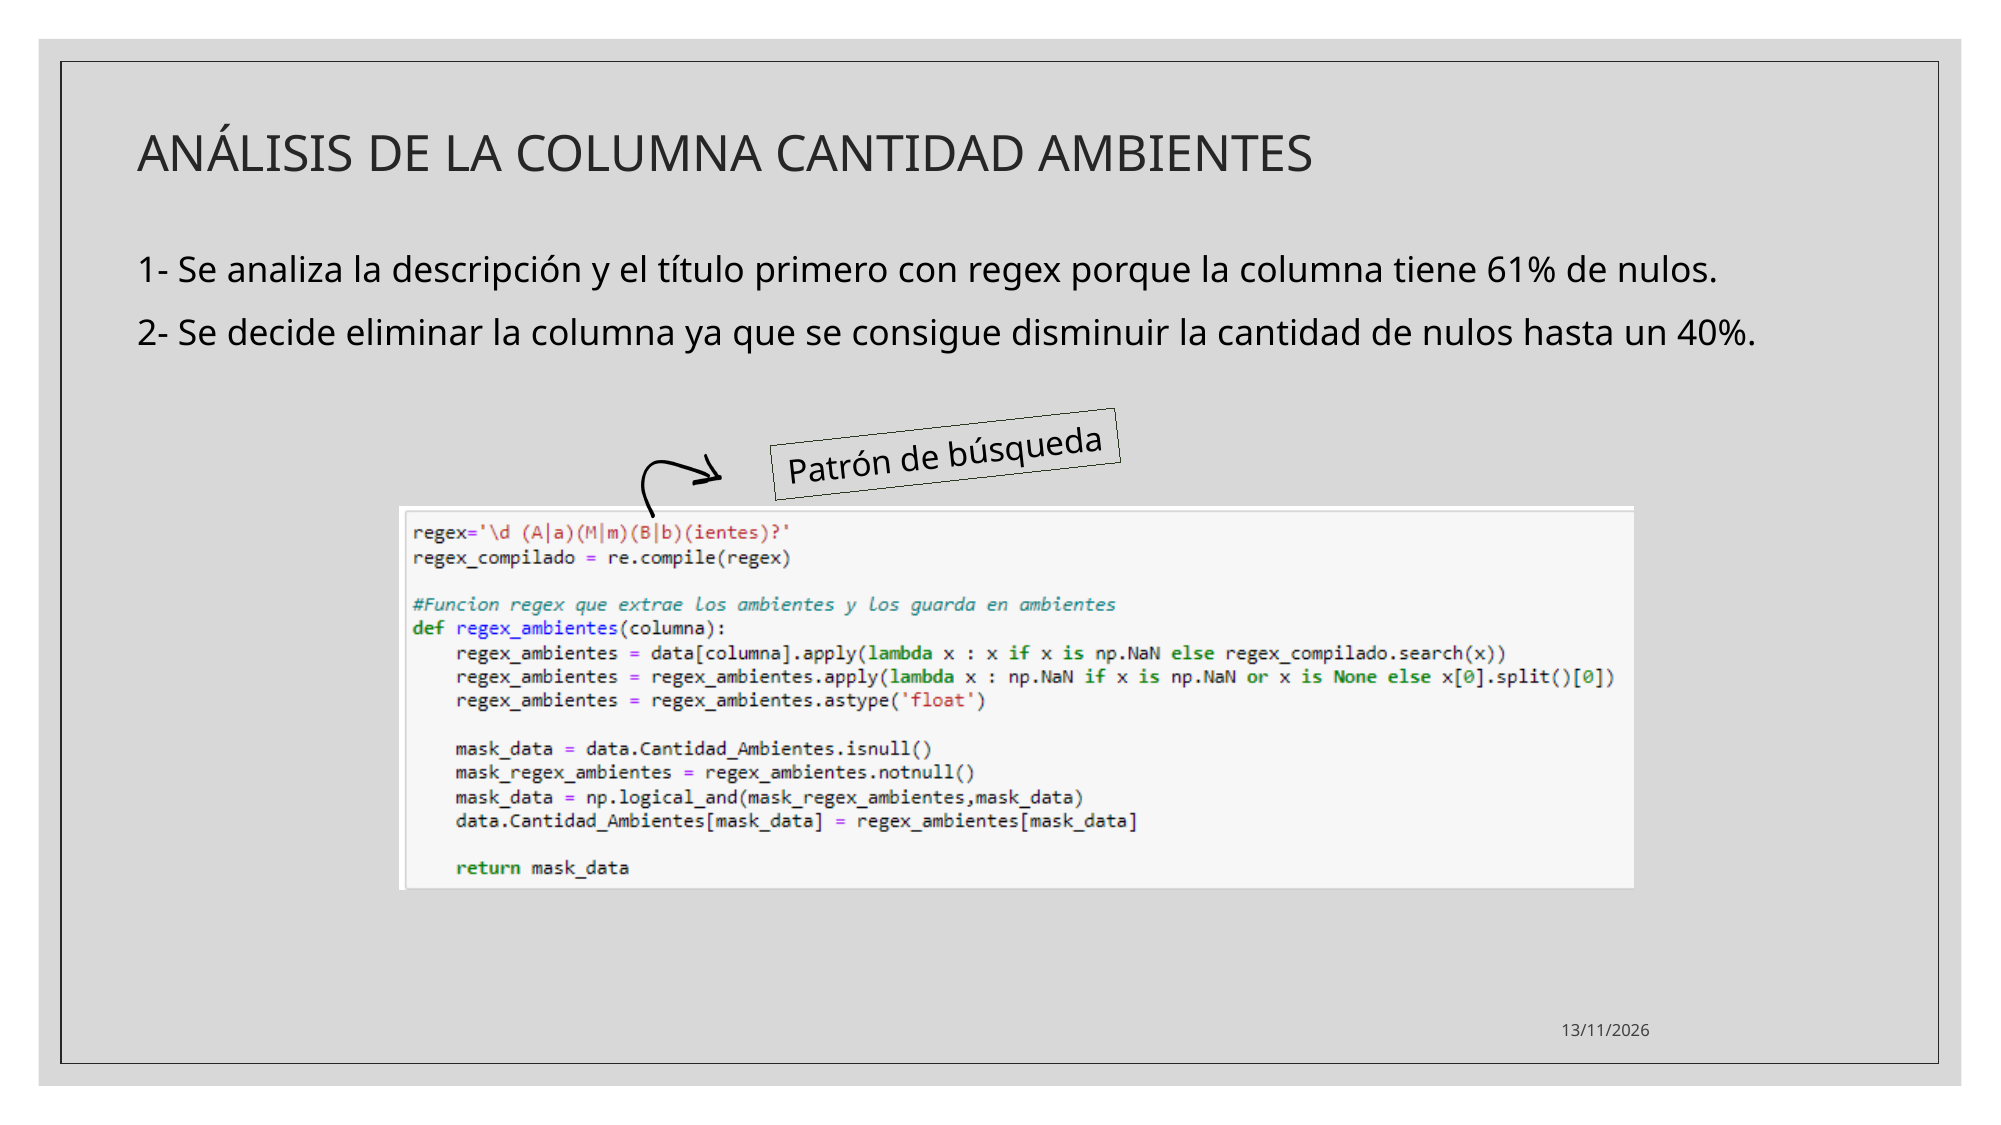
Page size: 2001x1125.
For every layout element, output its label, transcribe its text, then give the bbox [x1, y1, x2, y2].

text_box Patrón de búsqueda [770, 408, 1121, 501]
text_box 1- Se analiza la descripción y el título primero con regex porque la columna tiene 61% de nulos. 2- Se decide eliminar la columna ya que se consigue disminuir la cantidad de nulos hasta un 40%. [122, 217, 2000, 361]
text_box ANÁLISIS DE LA COLUMNA CANTIDAD AMBIENTES [122, 113, 2000, 189]
picture [399, 430, 1634, 890]
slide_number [1190, 990, 1665, 1050]
